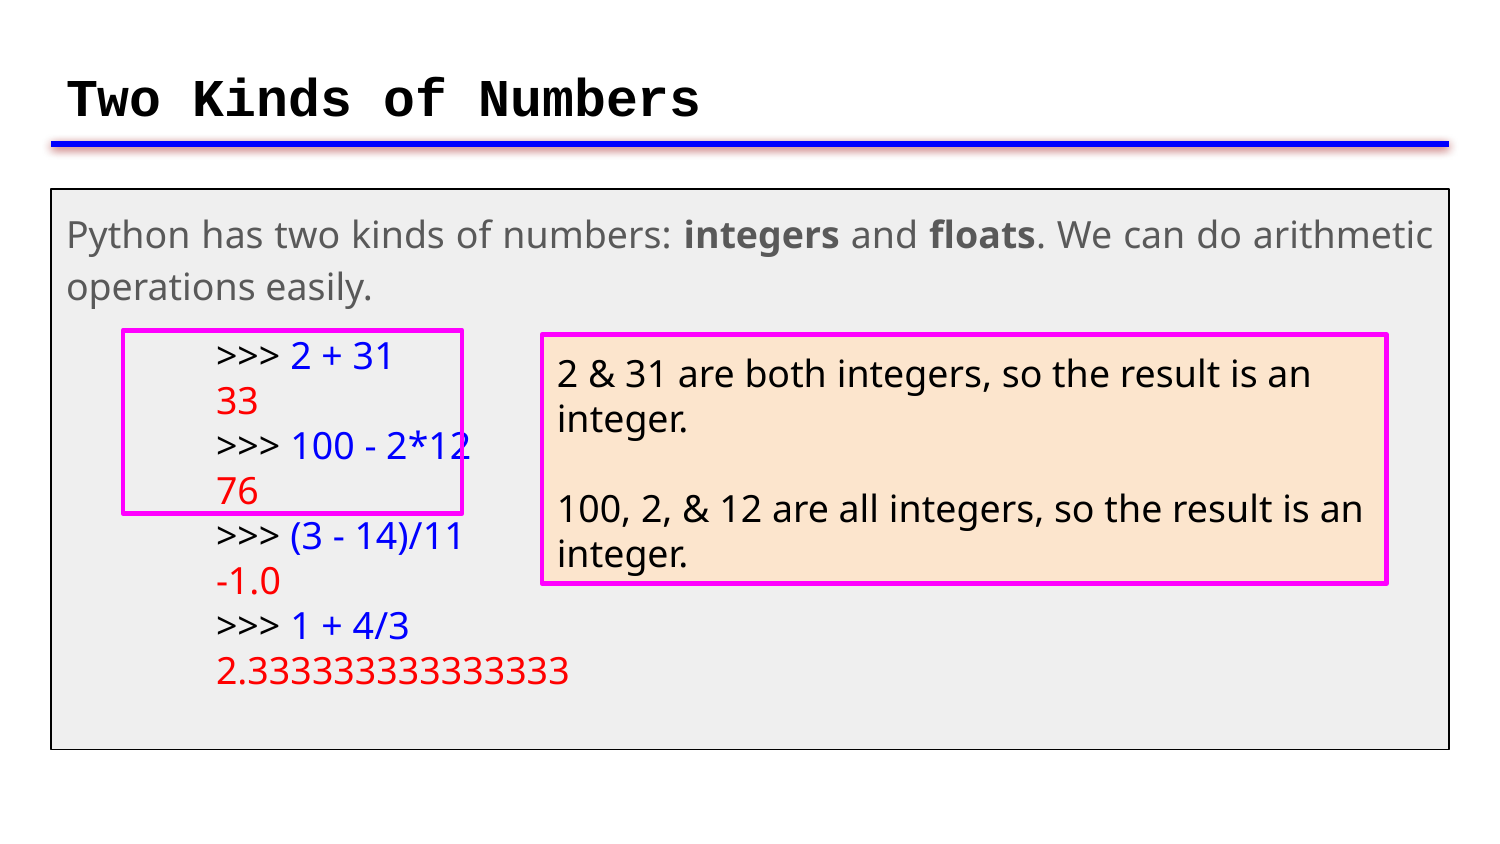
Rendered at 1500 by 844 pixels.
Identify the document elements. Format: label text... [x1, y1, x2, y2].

text_box [123, 330, 462, 514]
list Python has two kinds of numbers: integers and floats. We can do arithmetic operations easily. >>> 2 + 31 33 >>> 100 - 2*12 76 >>> (3 - 14)/11 -1.0 >>> 1 + 4/3 2.333333333333333 [50, 188, 1450, 750]
text_box 2 & 31 are both integers, so the result is an integer. 100, 2, & 12 are all integers, so the result is an integer. [541, 334, 1387, 584]
title Two Kinds of Numbers [51, 48, 1449, 142]
